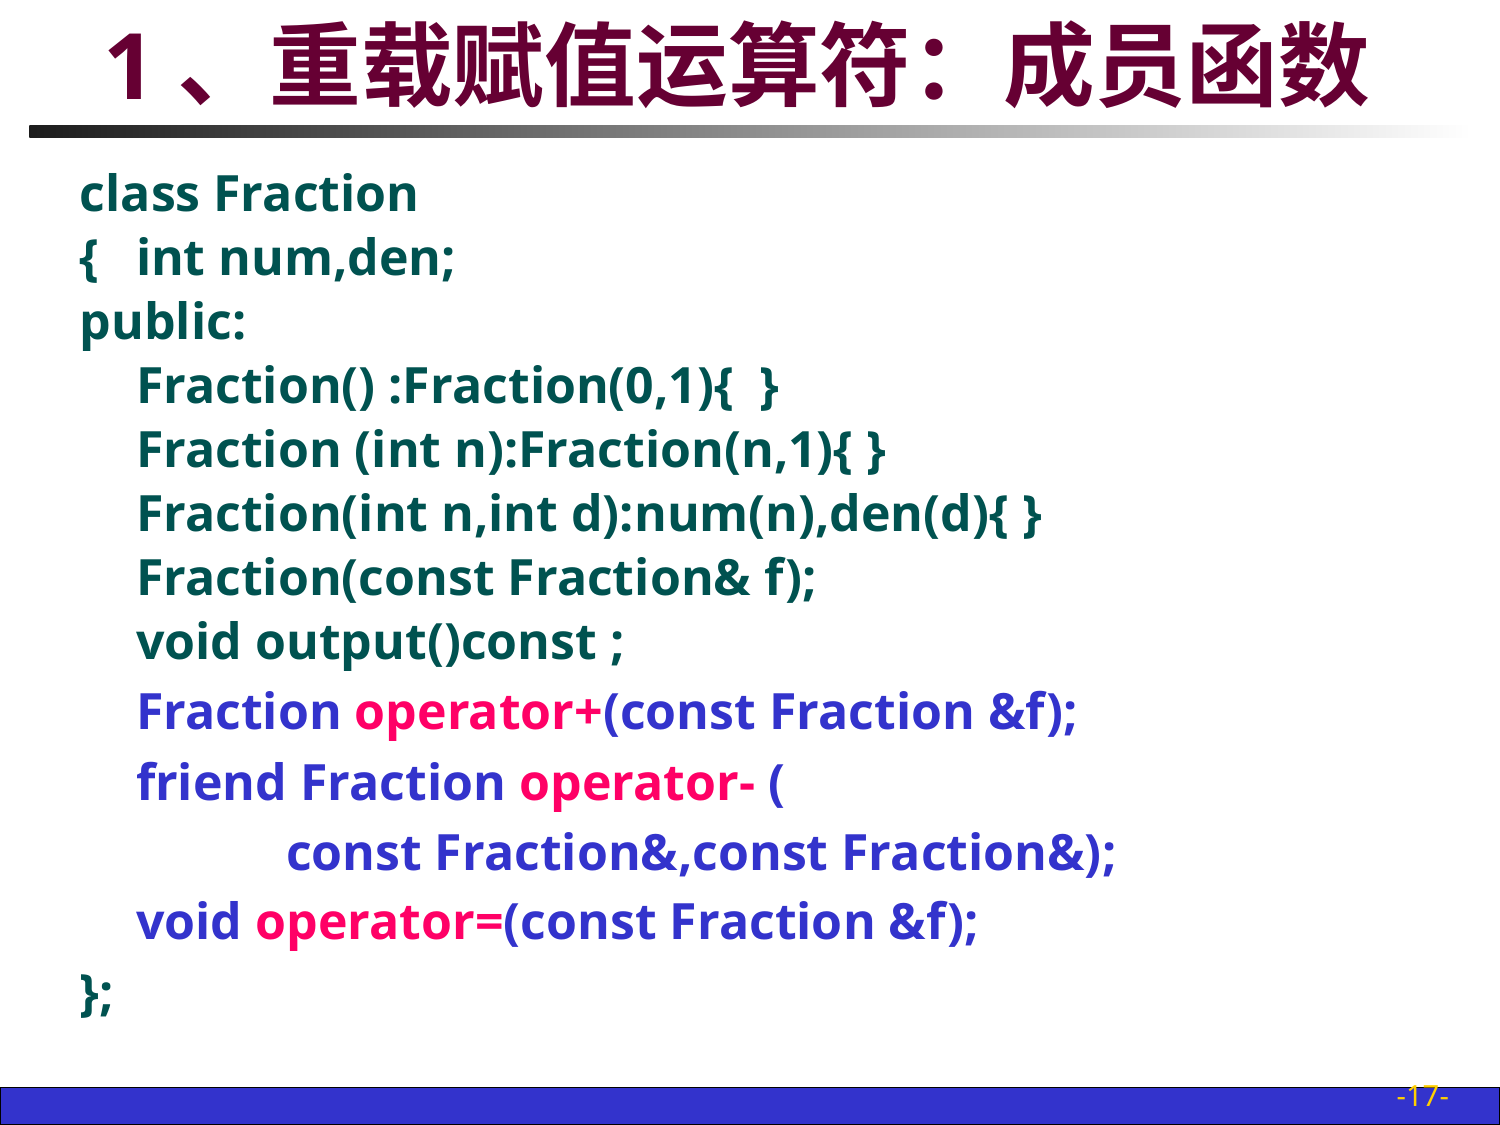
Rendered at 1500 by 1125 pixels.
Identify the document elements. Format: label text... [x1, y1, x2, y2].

slide_number -17- [1151, 1074, 1465, 1125]
title 1、重载赋值运算符：成员函数 [88, 18, 1398, 126]
list class Fraction { int num,den; public: Fraction() :Fraction(0,1){ } Fraction (int n):Fraction(n,1){ } Fraction(int n,int d):num(n),den(d){ } Fraction(const Fraction& f); void output()const ; Fraction operator+(const Fraction &f); friend Fraction operator- ( const Fraction&,const Fraction&); void operator=(const Fraction &f); }; [64, 160, 1436, 1012]
